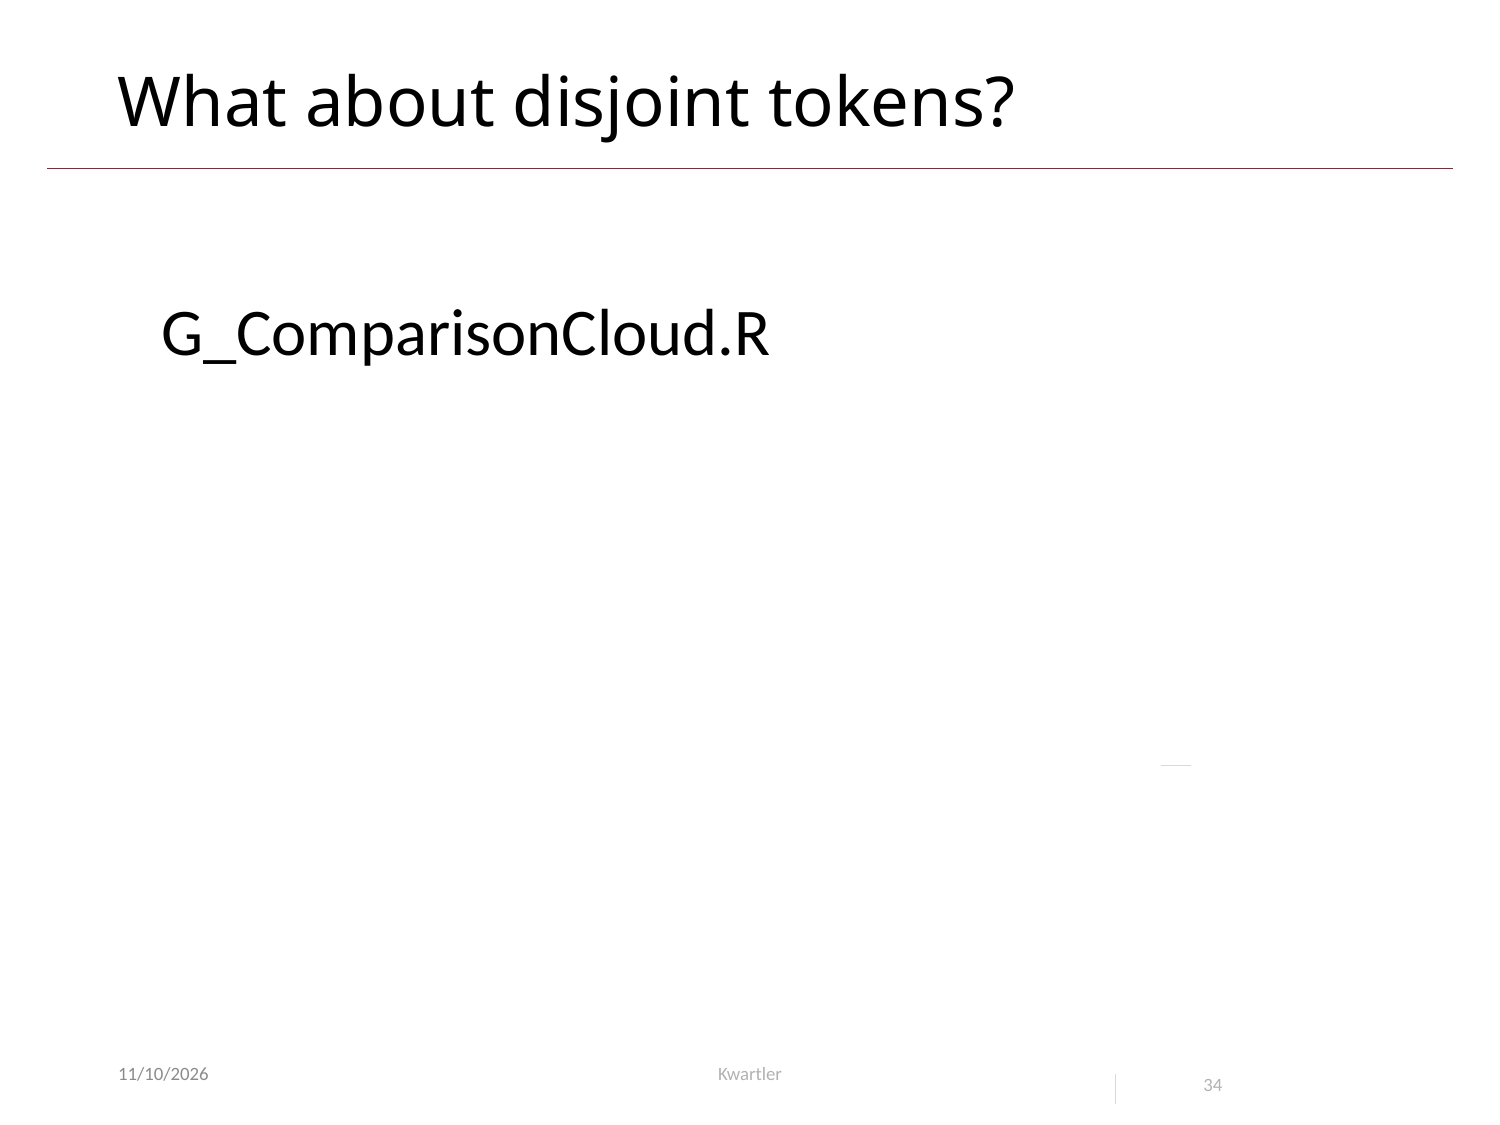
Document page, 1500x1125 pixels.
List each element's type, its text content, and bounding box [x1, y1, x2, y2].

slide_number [103, 1042, 441, 1103]
text_box G_ComparisonCloud.R [146, 281, 786, 377]
title What about disjoint tokens? [103, 59, 1397, 157]
footer Kwartler [496, 1042, 1004, 1103]
slide_number 34 [1188, 1042, 1330, 1103]
